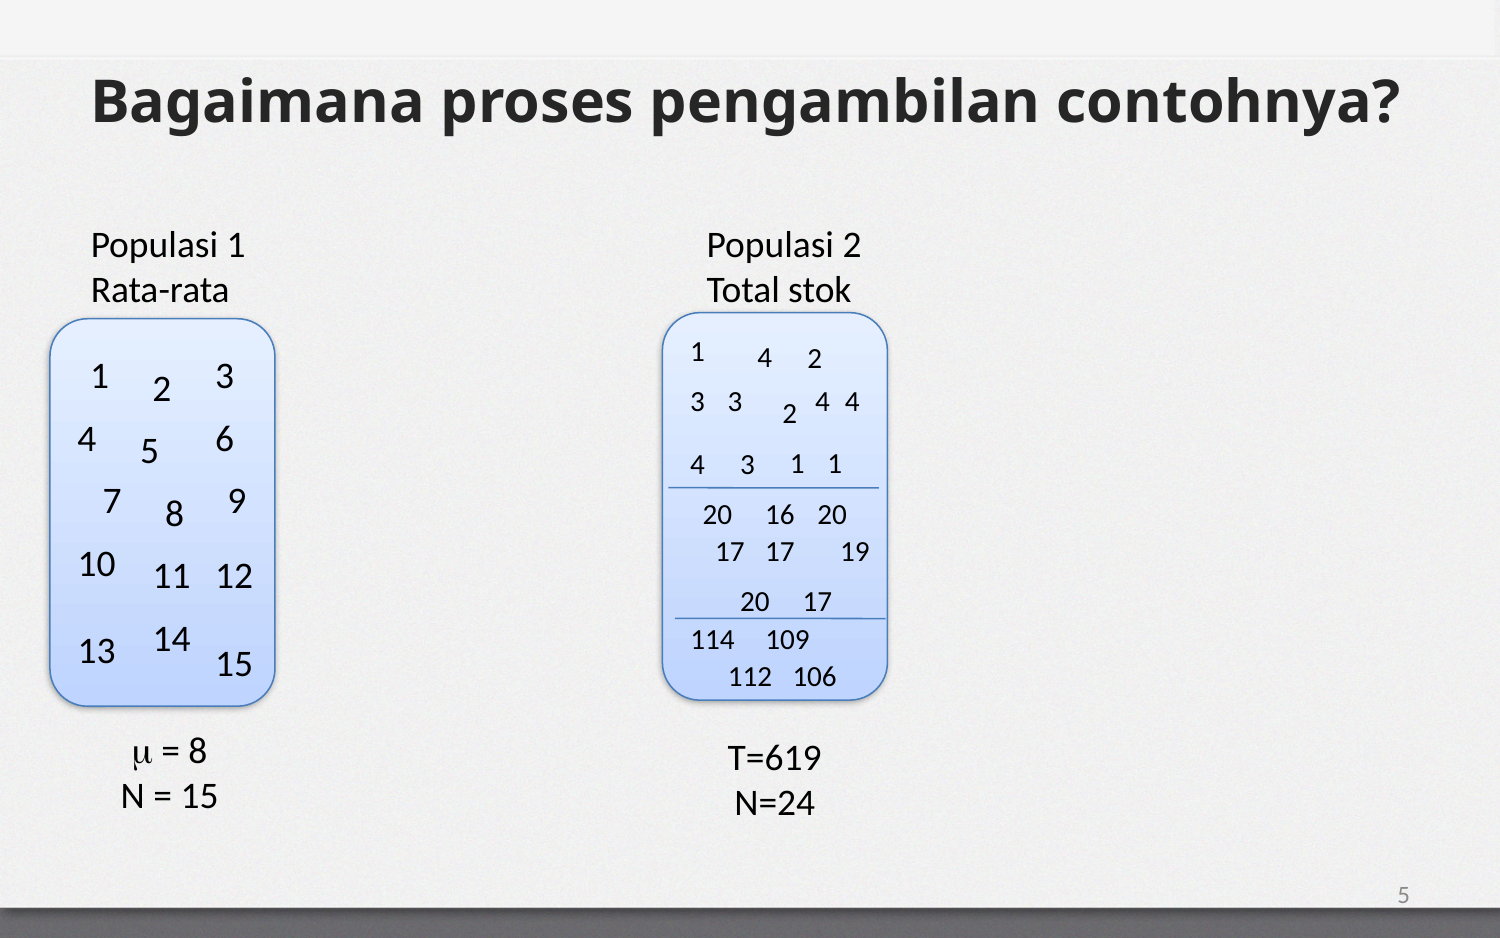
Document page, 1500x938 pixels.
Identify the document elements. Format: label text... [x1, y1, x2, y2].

text_box 8 [150, 481, 200, 541]
text_box 109 [750, 612, 825, 616]
text_box 2 [767, 387, 813, 437]
text_box [661, 312, 889, 701]
text_box 6 [200, 406, 250, 466]
text_box 1 [675, 325, 720, 375]
text_box 4 [675, 437, 720, 486]
text_box 3 [200, 343, 250, 404]
text_box Populasi 2 Total stok [691, 212, 877, 318]
text_box 114 [675, 625, 750, 663]
text_box 17 [787, 575, 848, 616]
text_box 114 [675, 612, 750, 617]
text_box 4 [830, 375, 875, 425]
picture [0, 0, 1500, 938]
text_box 4 [62, 406, 112, 466]
text_box 4 [800, 375, 830, 425]
text_box 11 [137, 543, 200, 604]
text_box 17 [700, 525, 760, 575]
text_box  = 8 N = 15 [105, 718, 234, 824]
text_box 3 [675, 375, 712, 425]
text_box 13 [62, 618, 131, 679]
text_box 14 [137, 606, 206, 666]
text_box 4 [742, 331, 787, 381]
text_box 1 [75, 343, 125, 404]
text_box 17 [760, 525, 810, 575]
text_box Populasi 1 Rata-rata [76, 212, 261, 318]
text_box 112 [713, 649, 777, 700]
text_box 7 [87, 468, 137, 529]
text_box 5 [125, 418, 175, 479]
text_box 1 [775, 437, 812, 486]
text_box 3 [712, 375, 758, 425]
title Bagaimana proses pengambilan contohnya? [75, 20, 1425, 177]
slide_number 5 [1074, 868, 1425, 919]
text_box 109 [750, 626, 825, 649]
text_box 2 [792, 331, 837, 382]
text_box 2 [137, 356, 187, 416]
text_box 16 [750, 497, 802, 525]
text_box T=619 N=24 [712, 725, 837, 830]
text_box 20 [725, 575, 785, 612]
text_box 12 [200, 543, 269, 604]
text_box 106 [777, 649, 852, 700]
text_box 1 [812, 437, 858, 486]
text_box 3 [725, 437, 770, 486]
text_box 9 [212, 468, 262, 529]
text_box 10 [62, 531, 131, 591]
text_box 15 [200, 631, 269, 691]
text_box [49, 318, 276, 708]
text_box 19 [825, 525, 885, 575]
text_box 20 [687, 497, 748, 538]
text_box 20 [802, 497, 862, 538]
